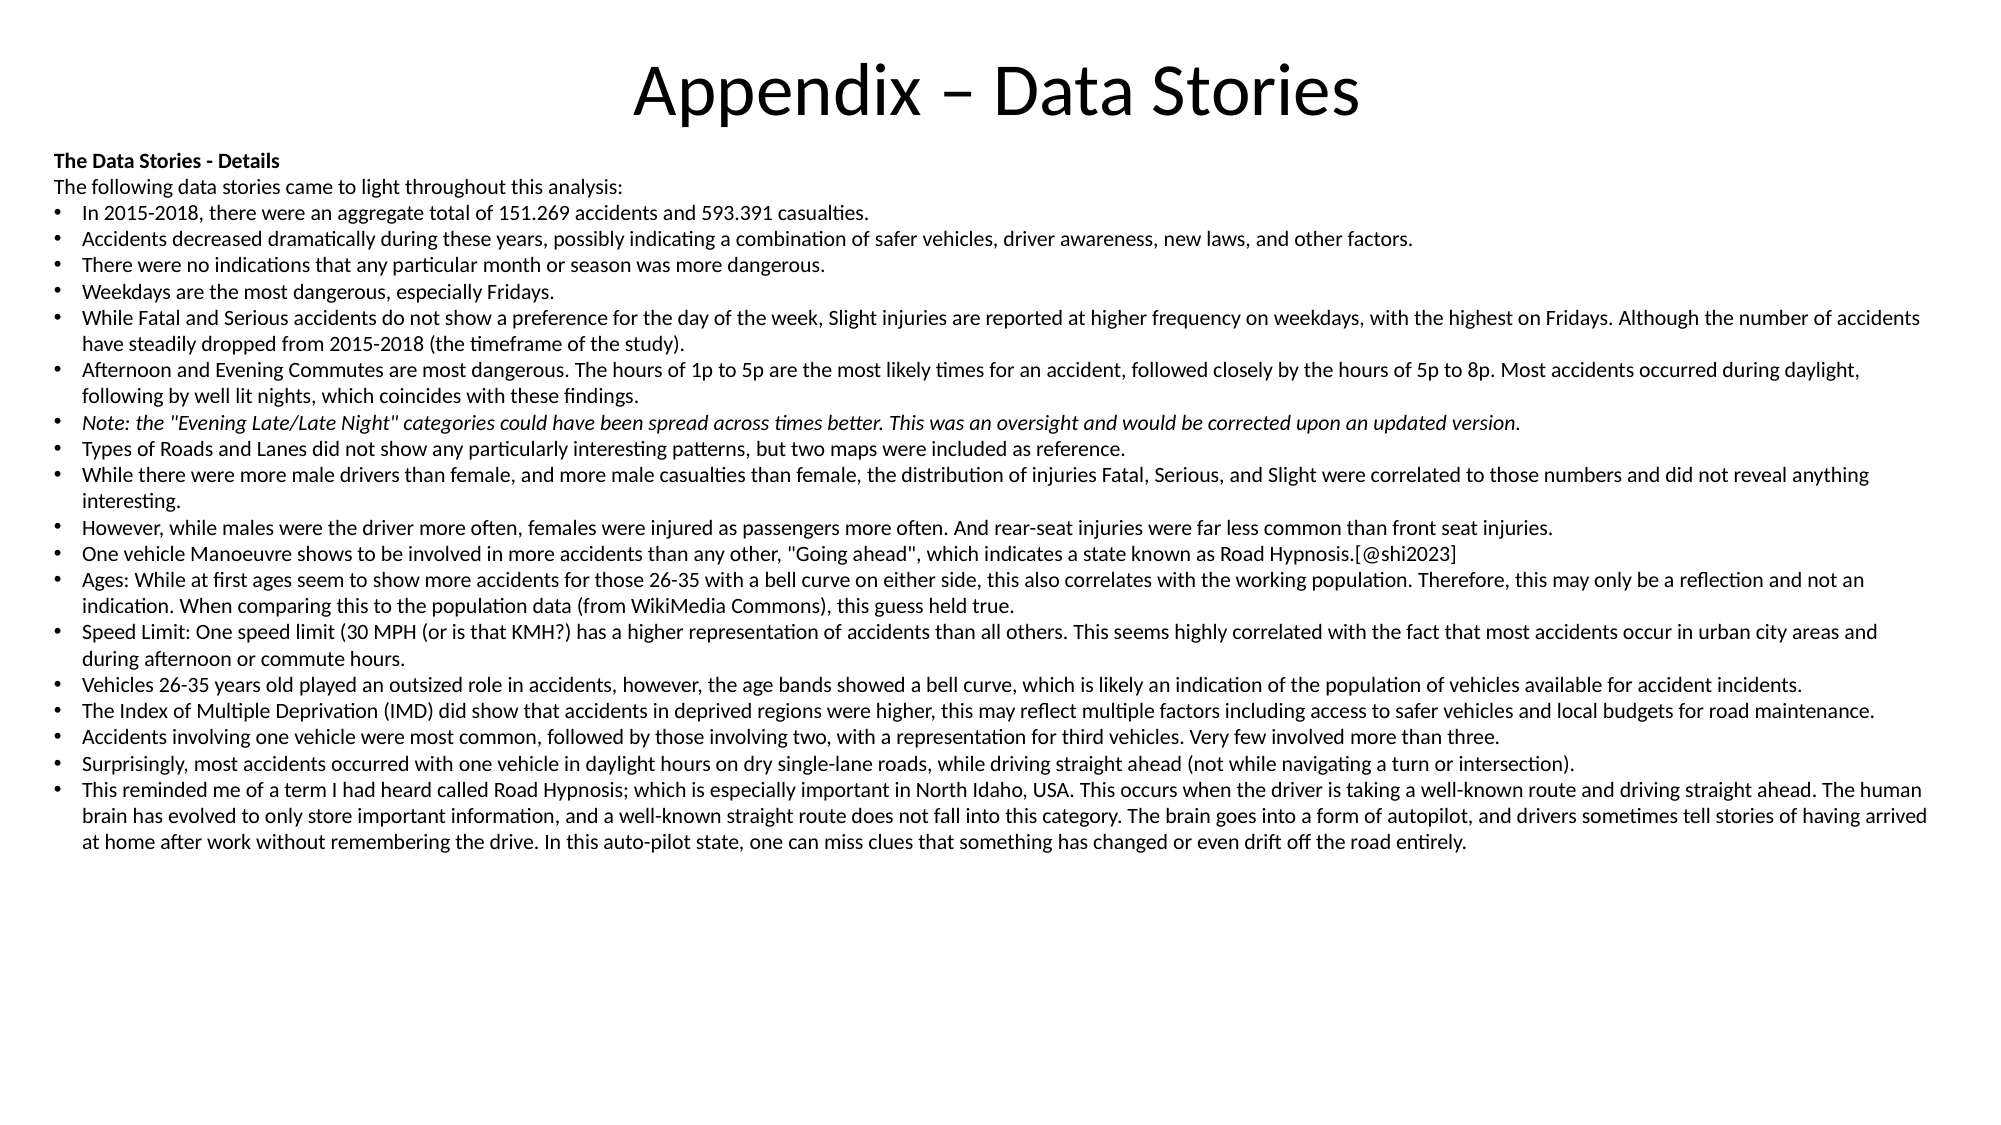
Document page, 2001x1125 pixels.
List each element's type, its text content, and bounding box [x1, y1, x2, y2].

text_box Appendix – Data Stories [514, 32, 1481, 138]
text_box The Data Stories - Details The following data stories came to light throughout this analysis: In 2015-2018, there were an aggregate total of 151.269 accidents and 593.391 casualties. Accidents decreased dramatically during these years, possibly indicating a combination of safer vehicles, driver awareness, new laws, and other factors. There were no indications that any particular month or season was more dangerous. Weekdays are the most dangerous, especially Fridays. While Fatal and Serious accidents do not show a preference for the day of the week, Slight injuries are reported at higher frequency on weekdays, with the highest on Fridays. Although the number of accidents have steadily dropped from 2015-2018 (the timeframe of the study). Afternoon and Evening Commutes are most dangerous. The hours of 1p to 5p are the most likely times for an accident, followed closely by the hours of 5p to 8p. Most accidents occurred during daylight, following by well lit nights, which coincides with these findings. Note: the "Evening Late/Late Night" categories could have been spread across times better. This was an oversight and would be corrected upon an updated version. Types of Roads and Lanes did not show any particularly interesting patterns, but two maps were included as reference. While there were more male drivers than female, and more male casualties than female, the distribution of injuries Fatal, Serious, and Slight were correlated to those numbers and did not reveal anything interesting. However, while males were the driver more often, females were injured as passengers more often. And rear-seat injuries were far less common than front seat injuries. One vehicle Manoeuvre shows to be involved in more accidents than any other, "Going ahead", which indicates a state known as Road Hypnosis.[@shi2023] Ages: While at first ages seem to show more accidents for those 26-35 with a bell curve on either side, this also correlates with the working population. Therefore, this may only be a reflection and not an indication. When comparing this to the population data (from WikiMedia Commons), this guess held true. Speed Limit: One speed limit (30 MPH (or is that KMH?) has a higher representation of accidents than all others. This seems highly correlated with the fact that most accidents occur in urban city areas and during afternoon or commute hours. Vehicles 26-35 years old played an outsized role in accidents, however, the age bands showed a bell curve, which is likely an indication of the population of vehicles available for accident incidents. The Index of Multiple Deprivation (IMD) did show that accidents in deprived regions were higher, this may reflect multiple factors including access to safer vehicles and local budgets for road maintenance. Accidents involving one vehicle were most common, followed by those involving two, with a representation for third vehicles. Very few involved more than three. Surprisingly, most accidents occurred with one vehicle in daylight hours on dry single-lane roads, while driving straight ahead (not while navigating a turn or intersection). This reminded me of a term I had heard called Road Hypnosis; which is especially important in North Idaho, USA. This occurs when the driver is taking a well-known route and driving straight ahead. The human brain has evolved to only store important information, and a well-known straight route does not fall into this category. The brain goes into a form of autopilot, and drivers sometimes tell stories of having arrived at home after work without remembering the drive. In this auto-pilot state, one can miss clues that something has changed or even drift off the road entirely. [39, 138, 1956, 862]
